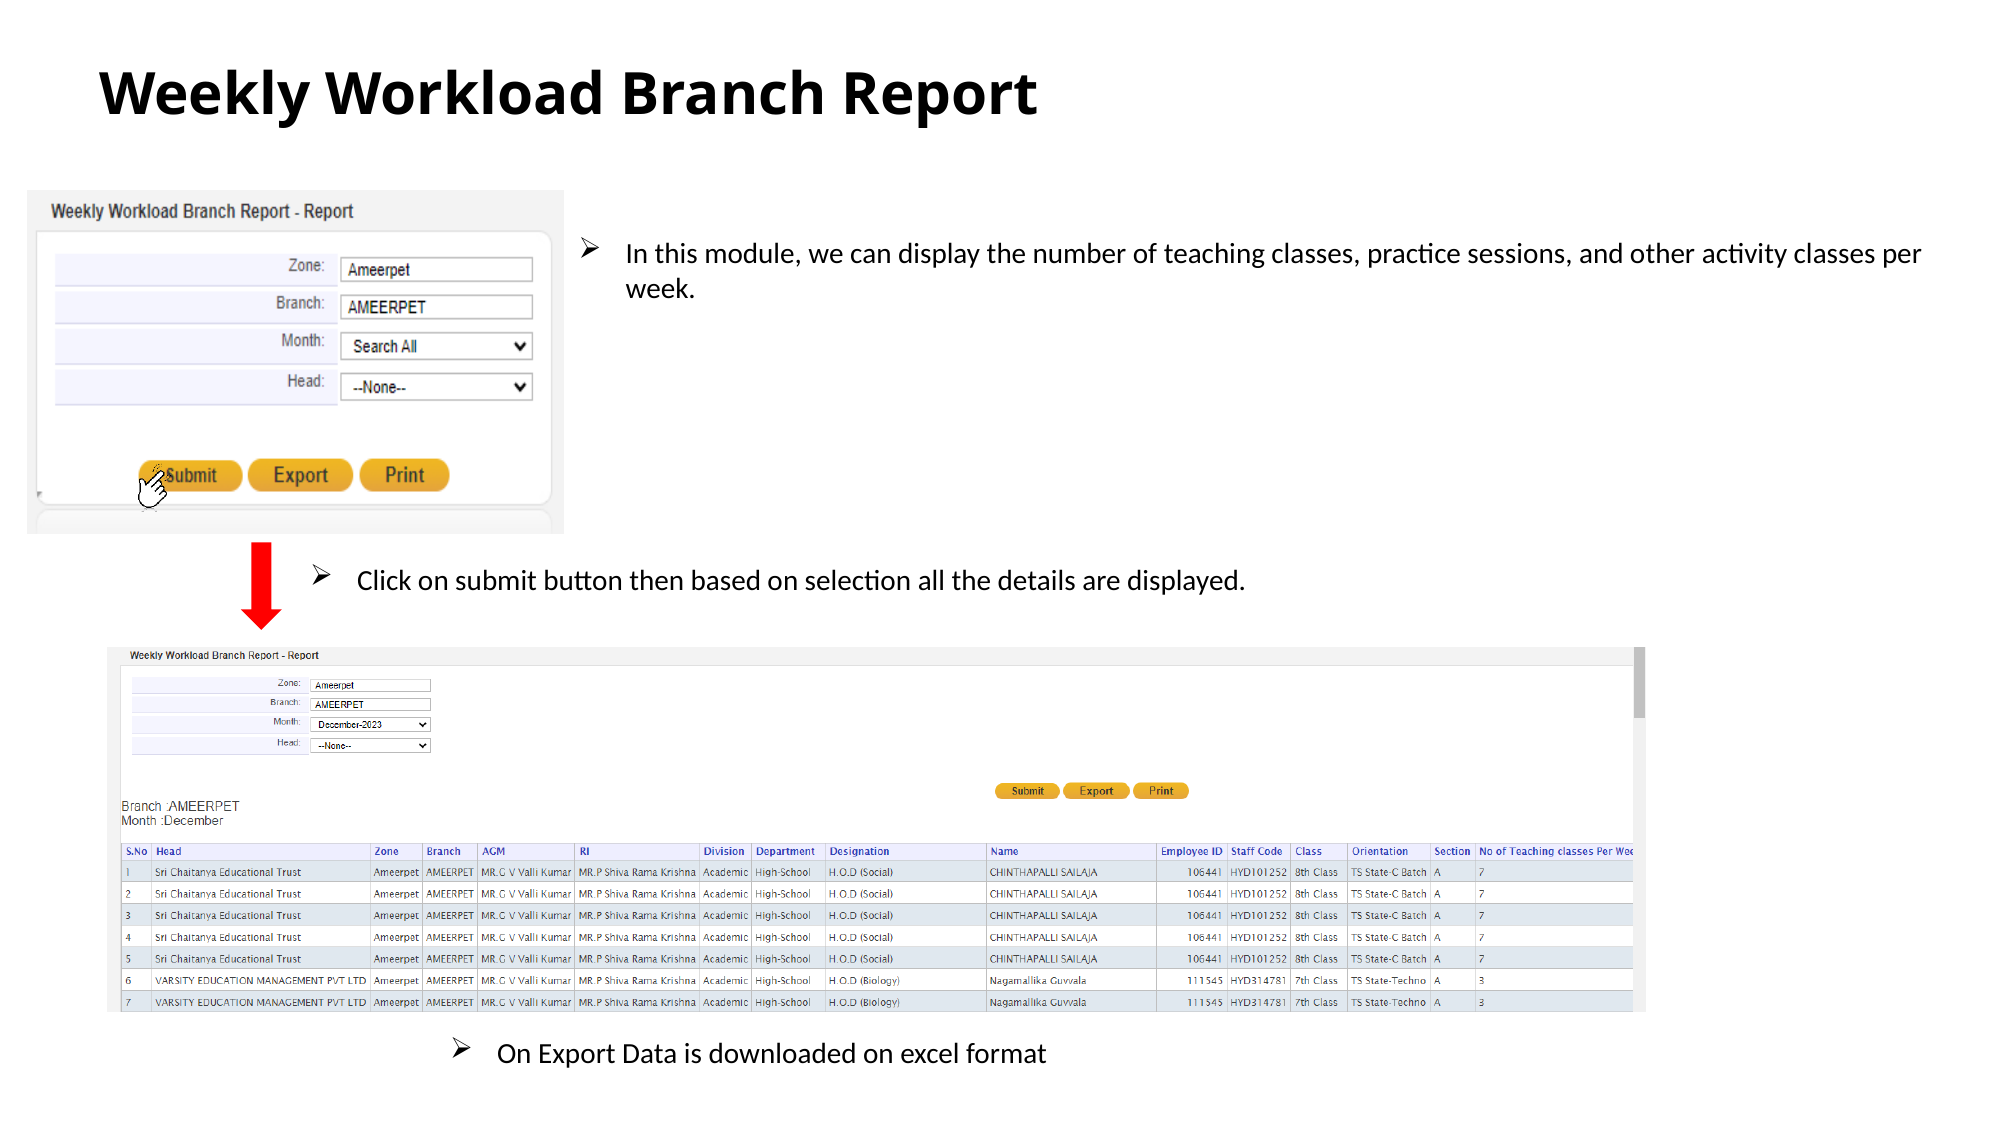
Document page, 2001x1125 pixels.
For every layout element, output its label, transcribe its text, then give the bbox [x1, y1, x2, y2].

text_box Click on submit button then based on selection all the details are displayed. [295, 553, 1609, 639]
text_box [240, 542, 282, 630]
picture [107, 647, 1647, 1012]
text_box In this module, we can display the number of teaching classes, practice sessions, and other activity classes per week. [564, 226, 1992, 312]
text_box On Export Data is downloaded on excel format [435, 1026, 1565, 1077]
title Weekly Workload Branch Report [84, 0, 1810, 200]
picture [27, 190, 564, 534]
